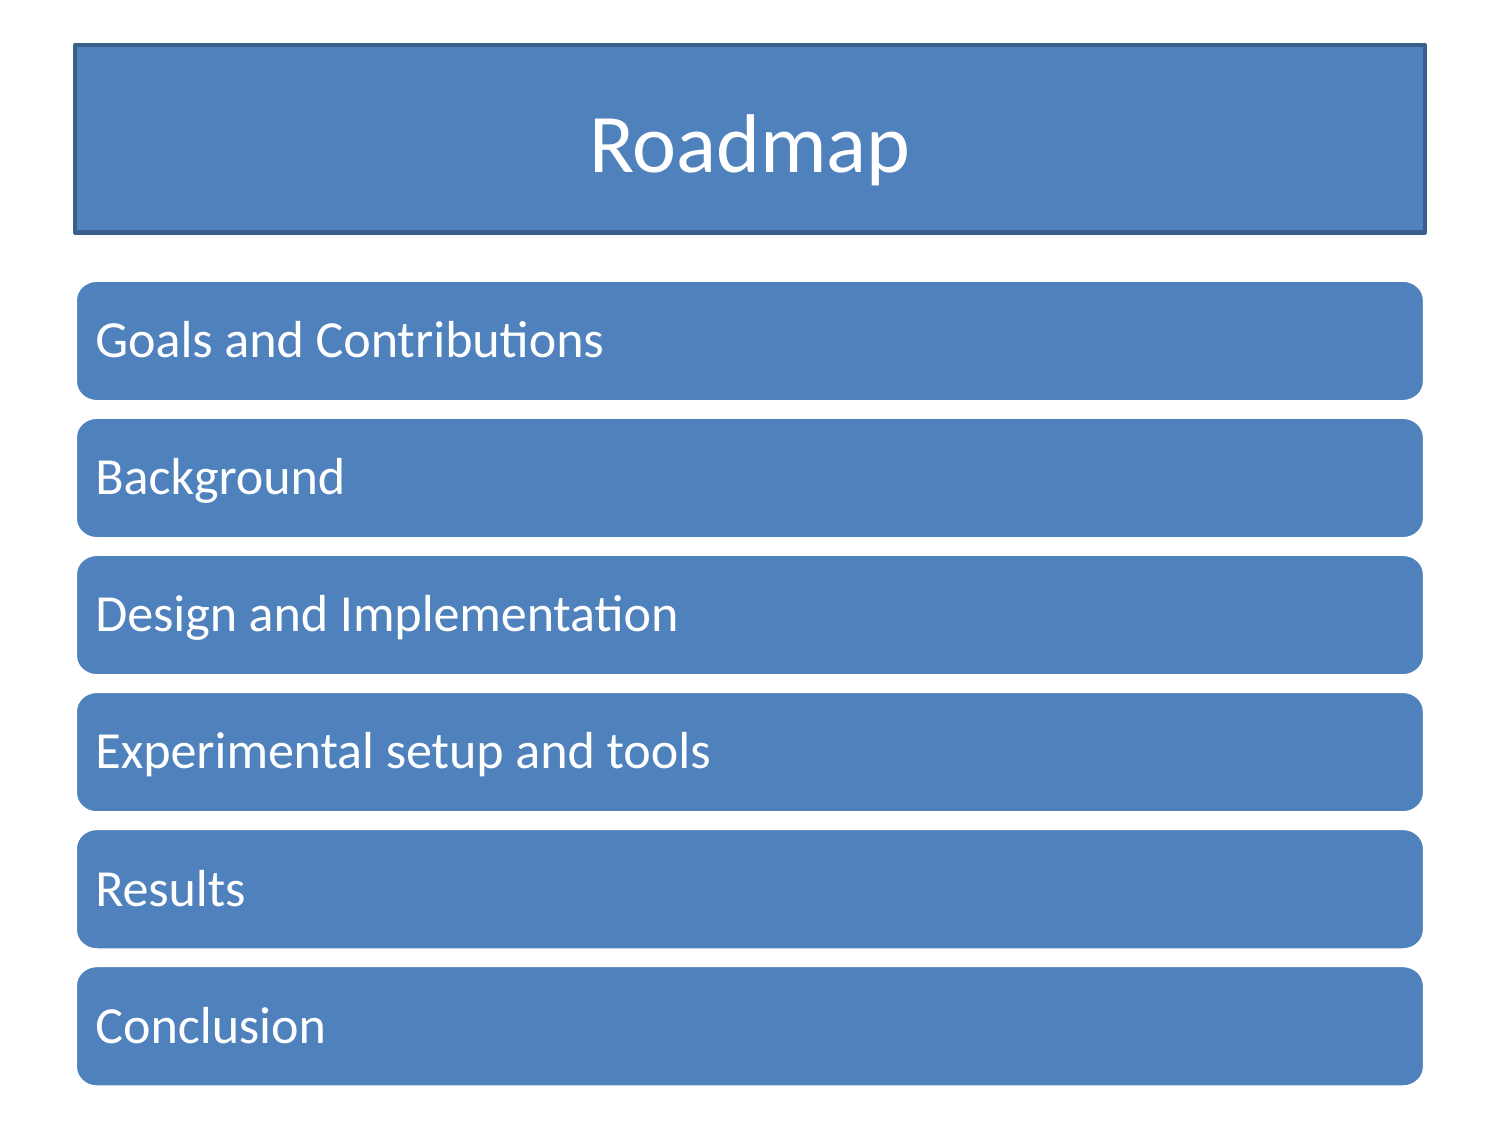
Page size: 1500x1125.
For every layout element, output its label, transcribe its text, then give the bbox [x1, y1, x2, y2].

slide_number 19 [1074, 1042, 1425, 1103]
text_box Design and Implementation [72, 551, 1428, 679]
text_box Background [72, 414, 1428, 542]
text_box Conclusion [72, 962, 1428, 1090]
text_box Goals and Contributions [72, 277, 1428, 405]
text_box Results [72, 825, 1428, 953]
text_box Experimental setup and tools [72, 688, 1428, 816]
title Roadmap [73, 43, 1427, 235]
